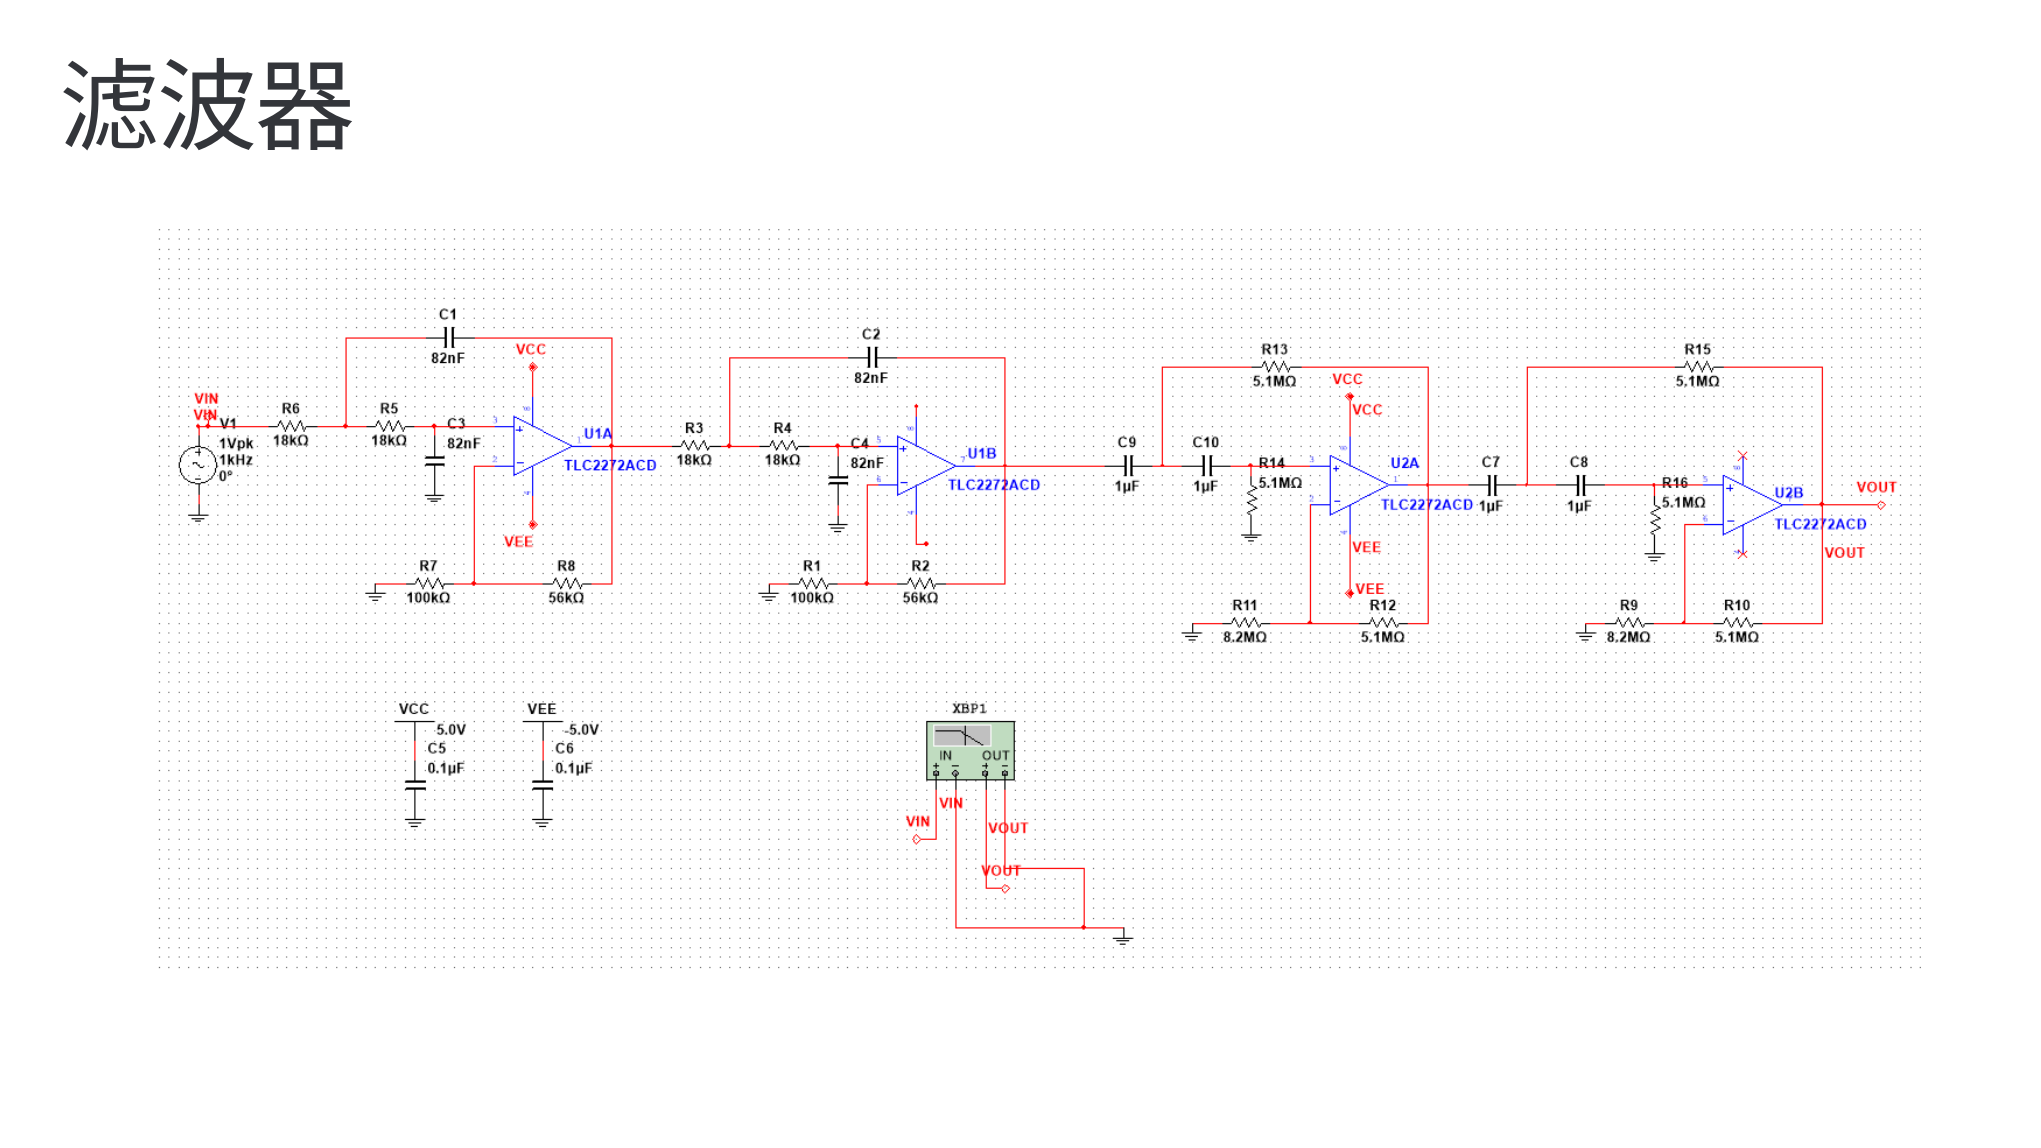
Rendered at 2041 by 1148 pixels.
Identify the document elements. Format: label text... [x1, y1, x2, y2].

text_box 滤波器 [45, 48, 1996, 199]
picture [157, 223, 1928, 974]
